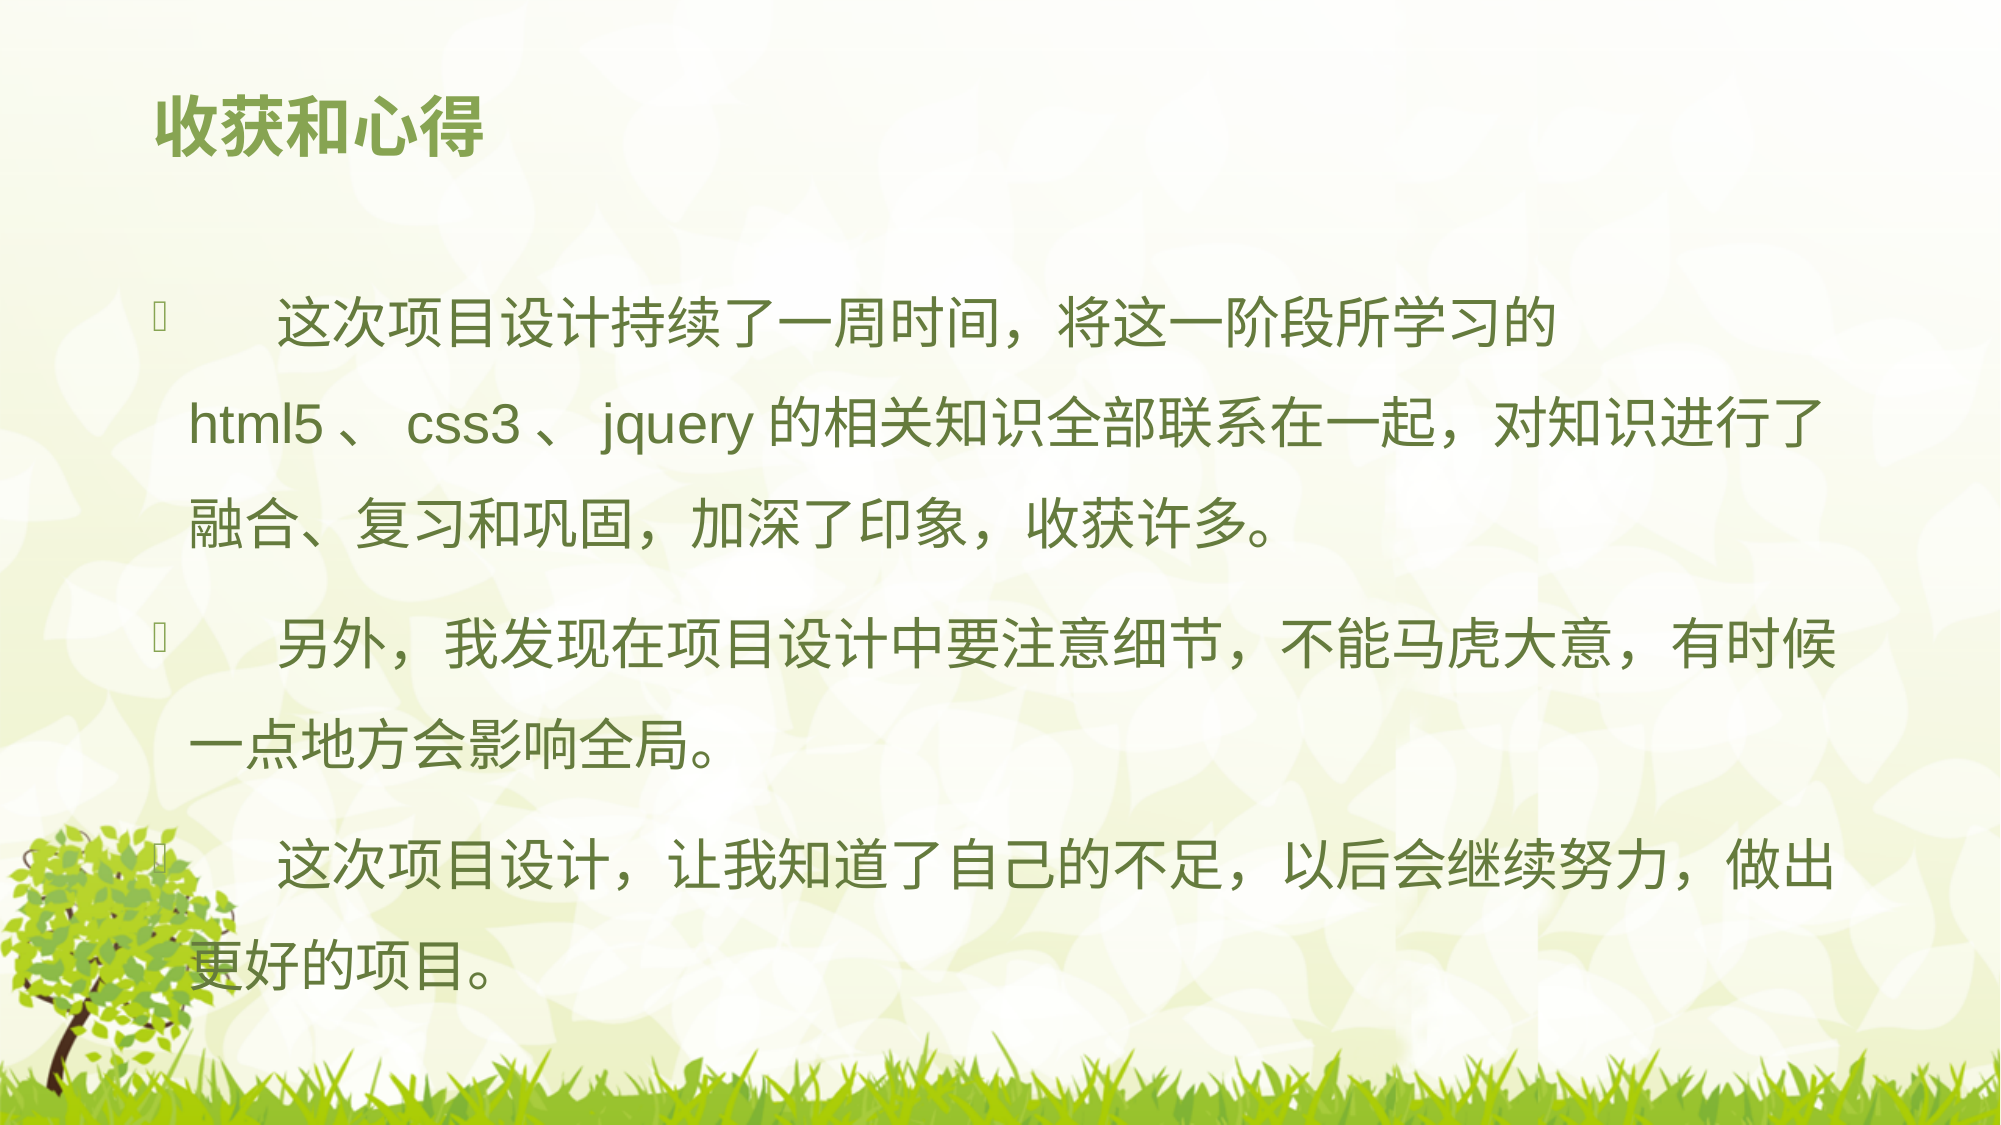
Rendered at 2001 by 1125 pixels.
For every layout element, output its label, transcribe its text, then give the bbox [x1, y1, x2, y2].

list 这次项目设计持续了一周时间，将这一阶段所学习的html5、css3、jquery的相关知识全部联系在一起，对知识进行了融合、复习和巩固，加深了印象，收获许多。 另外，我发现在项目设计中要注意细节，不能马虎大意，有时候一点地方会影响全局。 这次项目设计，让我知道了自己的不足，以后会继续努力，做出更好的项目。 [137, 246, 1863, 1010]
title 收获和心得 [137, 59, 1863, 200]
picture [0, 0, 2001, 1125]
